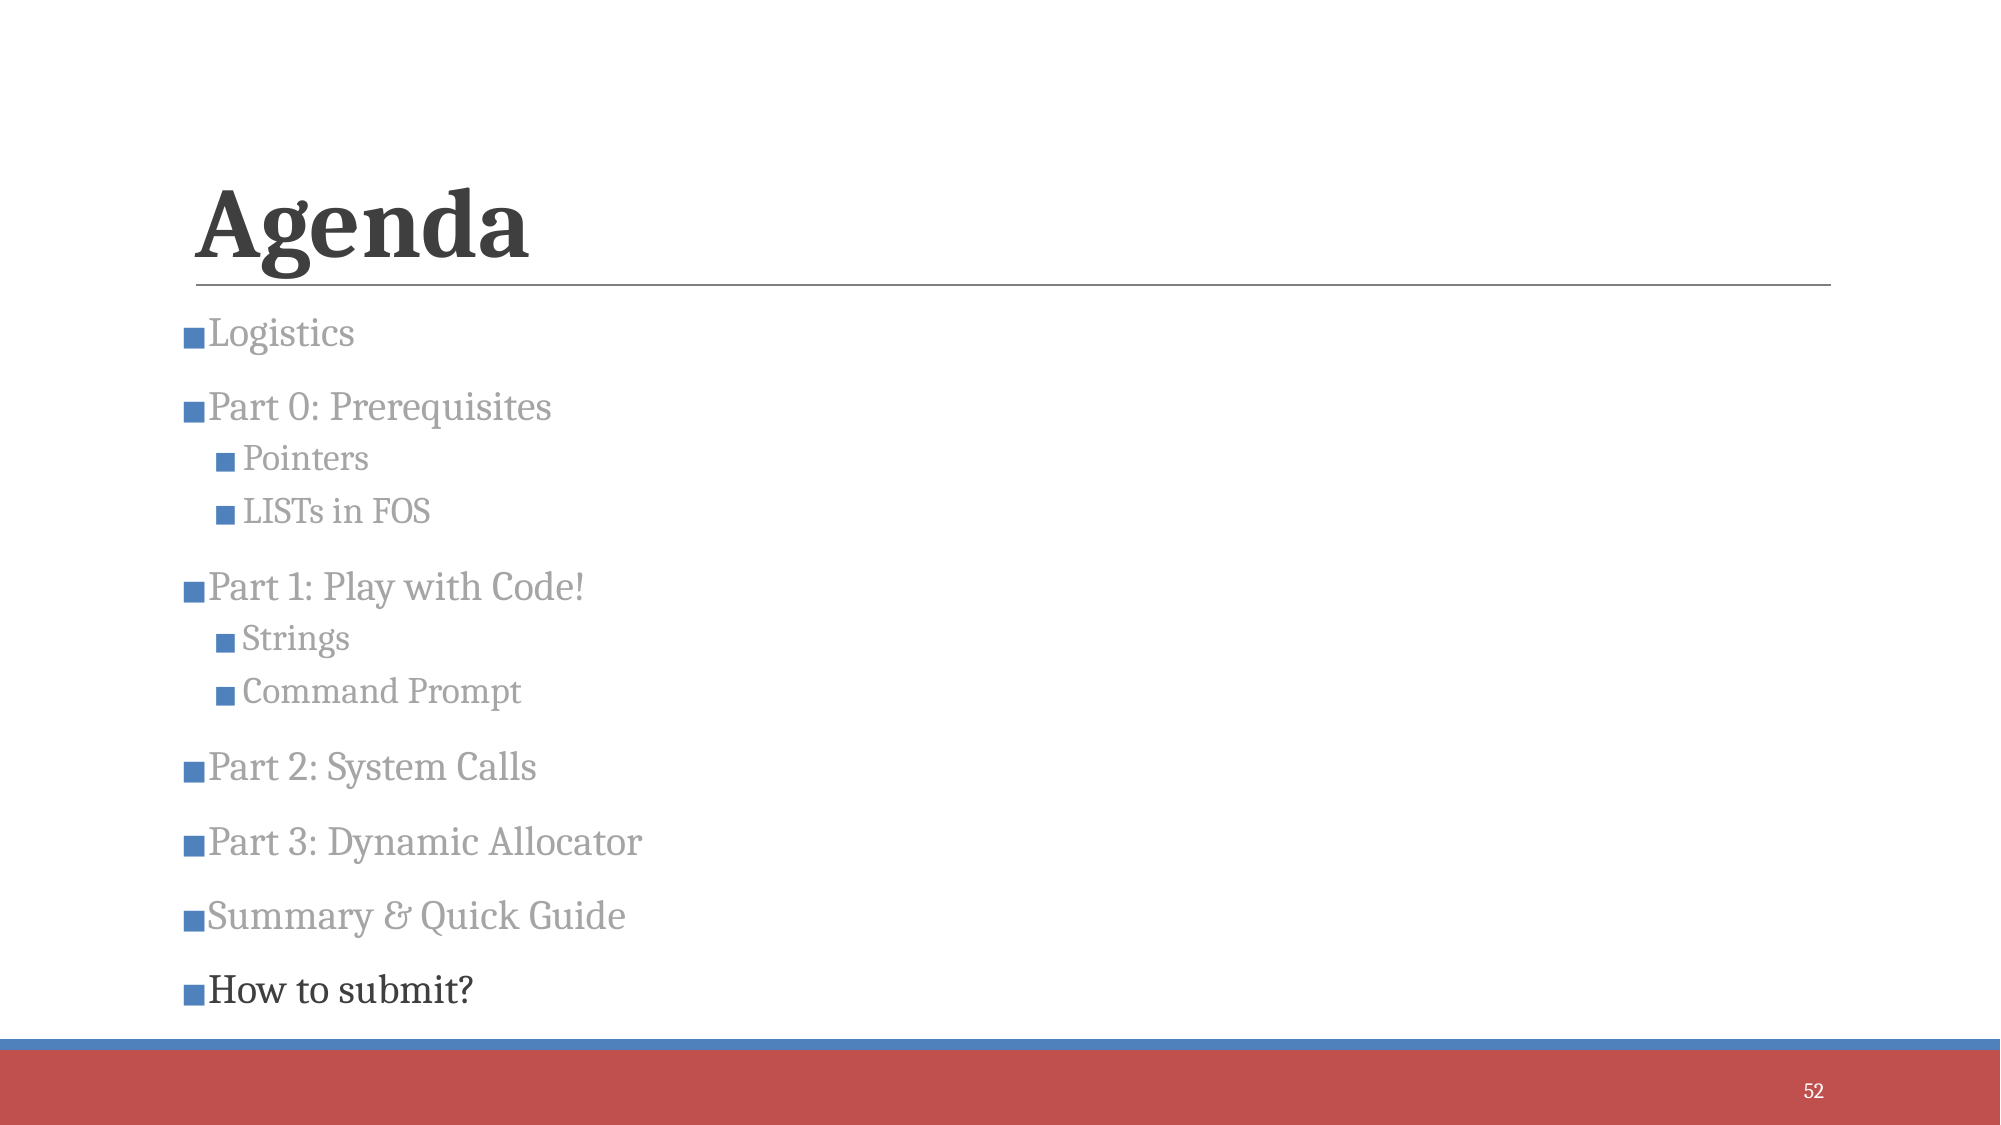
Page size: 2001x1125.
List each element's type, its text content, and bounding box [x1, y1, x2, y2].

list Logistics Part 0: Prerequisites Pointers LISTs in FOS Part 1: Play with Code! Strings Command Prompt Part 2: System Calls Part 3: Dynamic Allocator Summary & Quick Guide How to submit? [180, 302, 1830, 1040]
slide_number ‹#› [1624, 1059, 1840, 1120]
title Agenda [180, 47, 1830, 285]
